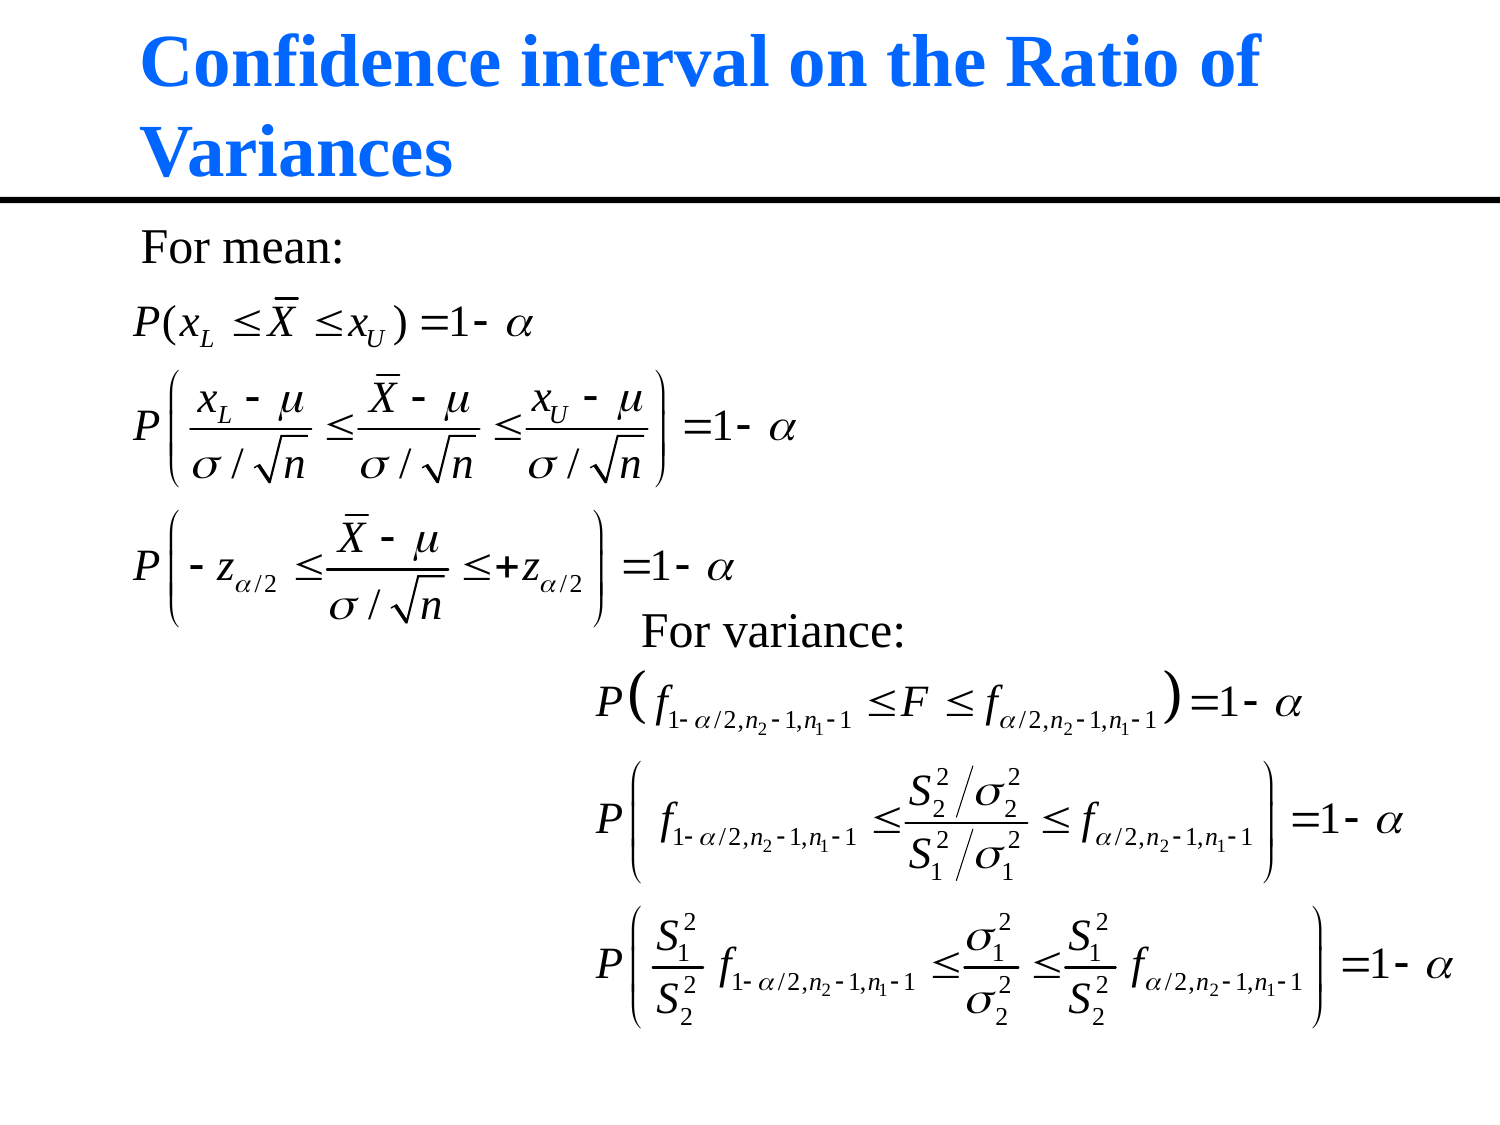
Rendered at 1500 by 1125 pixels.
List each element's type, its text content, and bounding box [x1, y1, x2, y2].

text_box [124, 287, 808, 639]
text_box For variance: [625, 590, 922, 660]
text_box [587, 662, 1465, 1040]
text_box Confidence interval on the Ratio of Variances [124, 8, 1463, 196]
text_box For mean: [125, 205, 361, 281]
